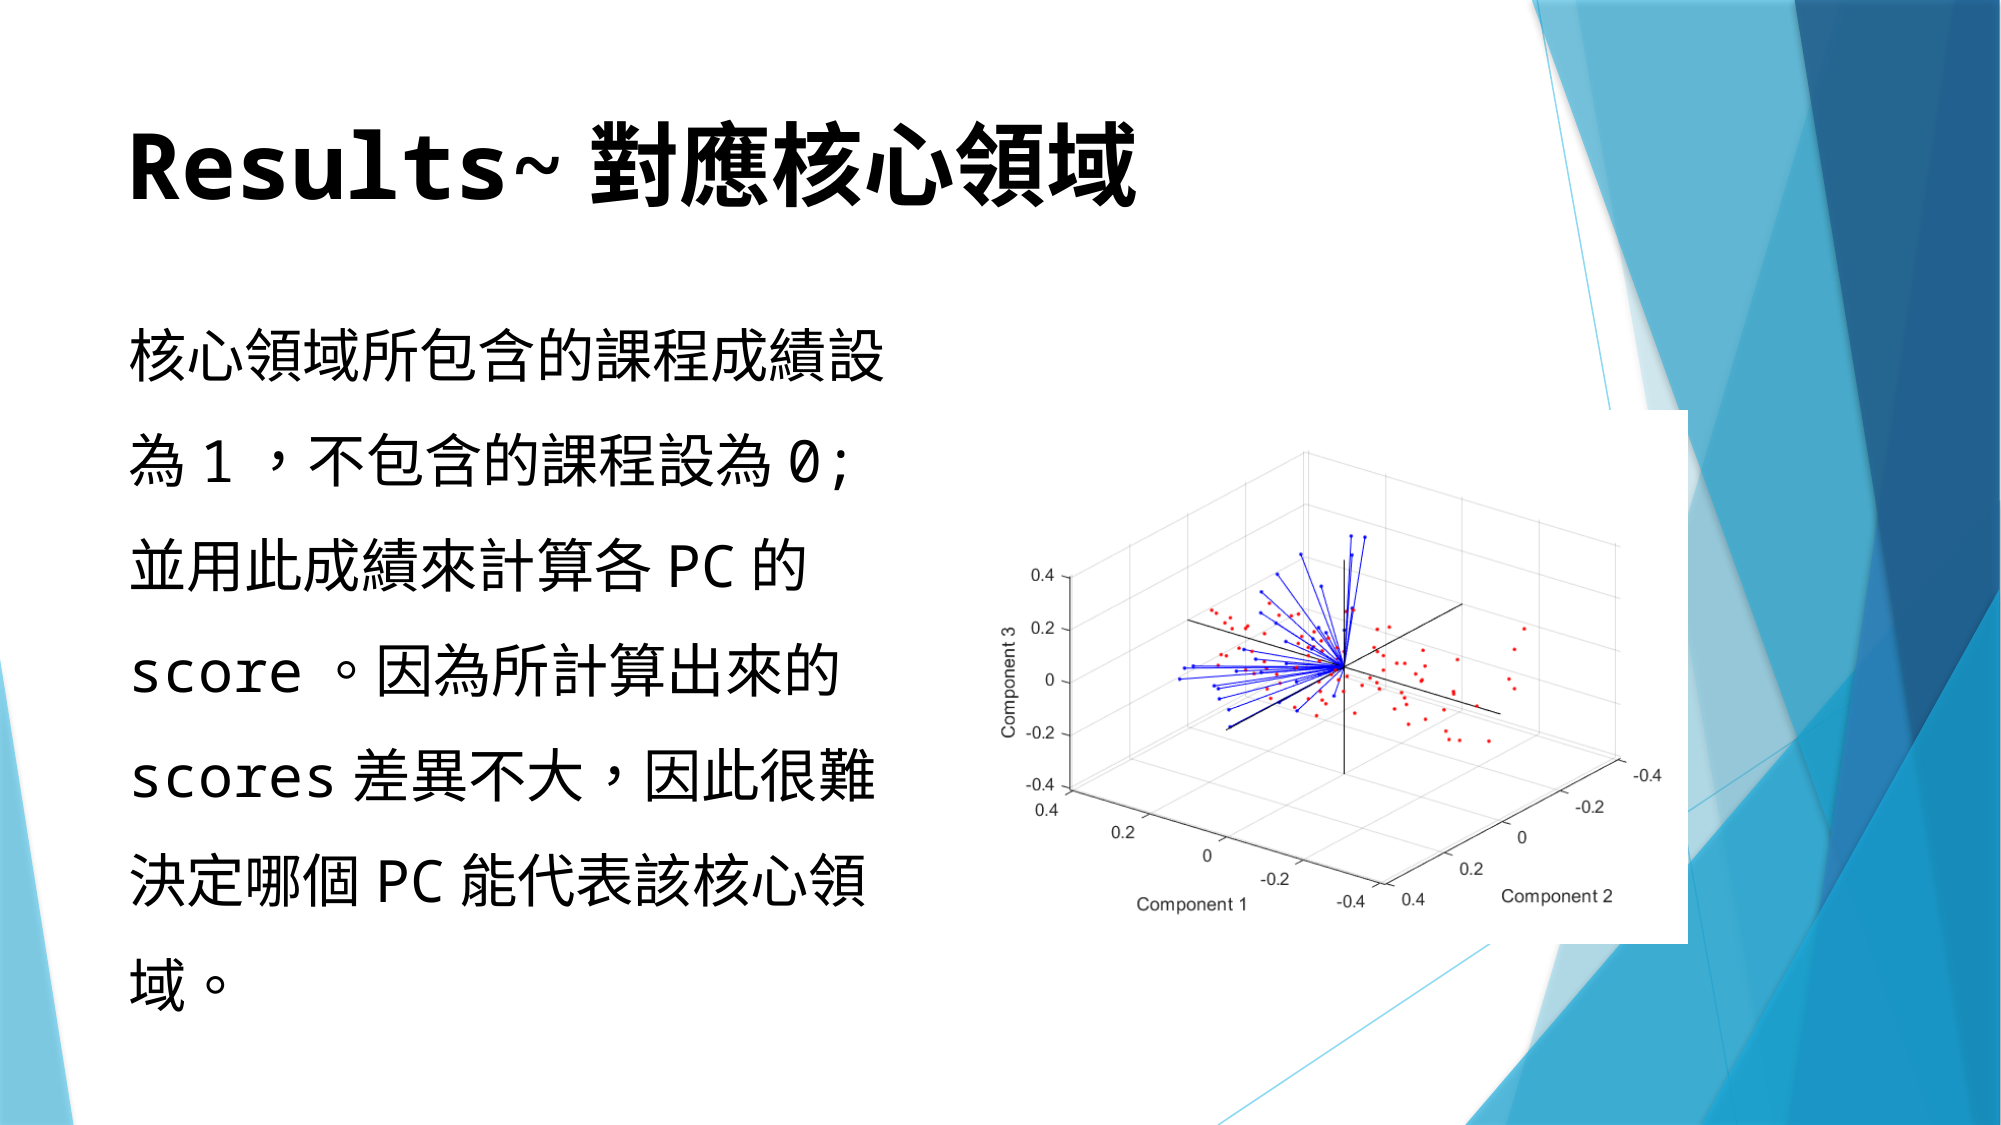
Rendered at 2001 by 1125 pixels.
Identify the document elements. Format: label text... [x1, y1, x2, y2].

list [977, 410, 1688, 944]
text_box 核心領域所包含的課程成績設為1，不包含的課程設為0;並用此成績來計算各PC的score。因為所計算出來的scores差異不大，因此很難決定哪個PC能代表該核心領域。 [113, 277, 905, 1027]
title Results~對應核心領域 [111, 99, 1522, 317]
